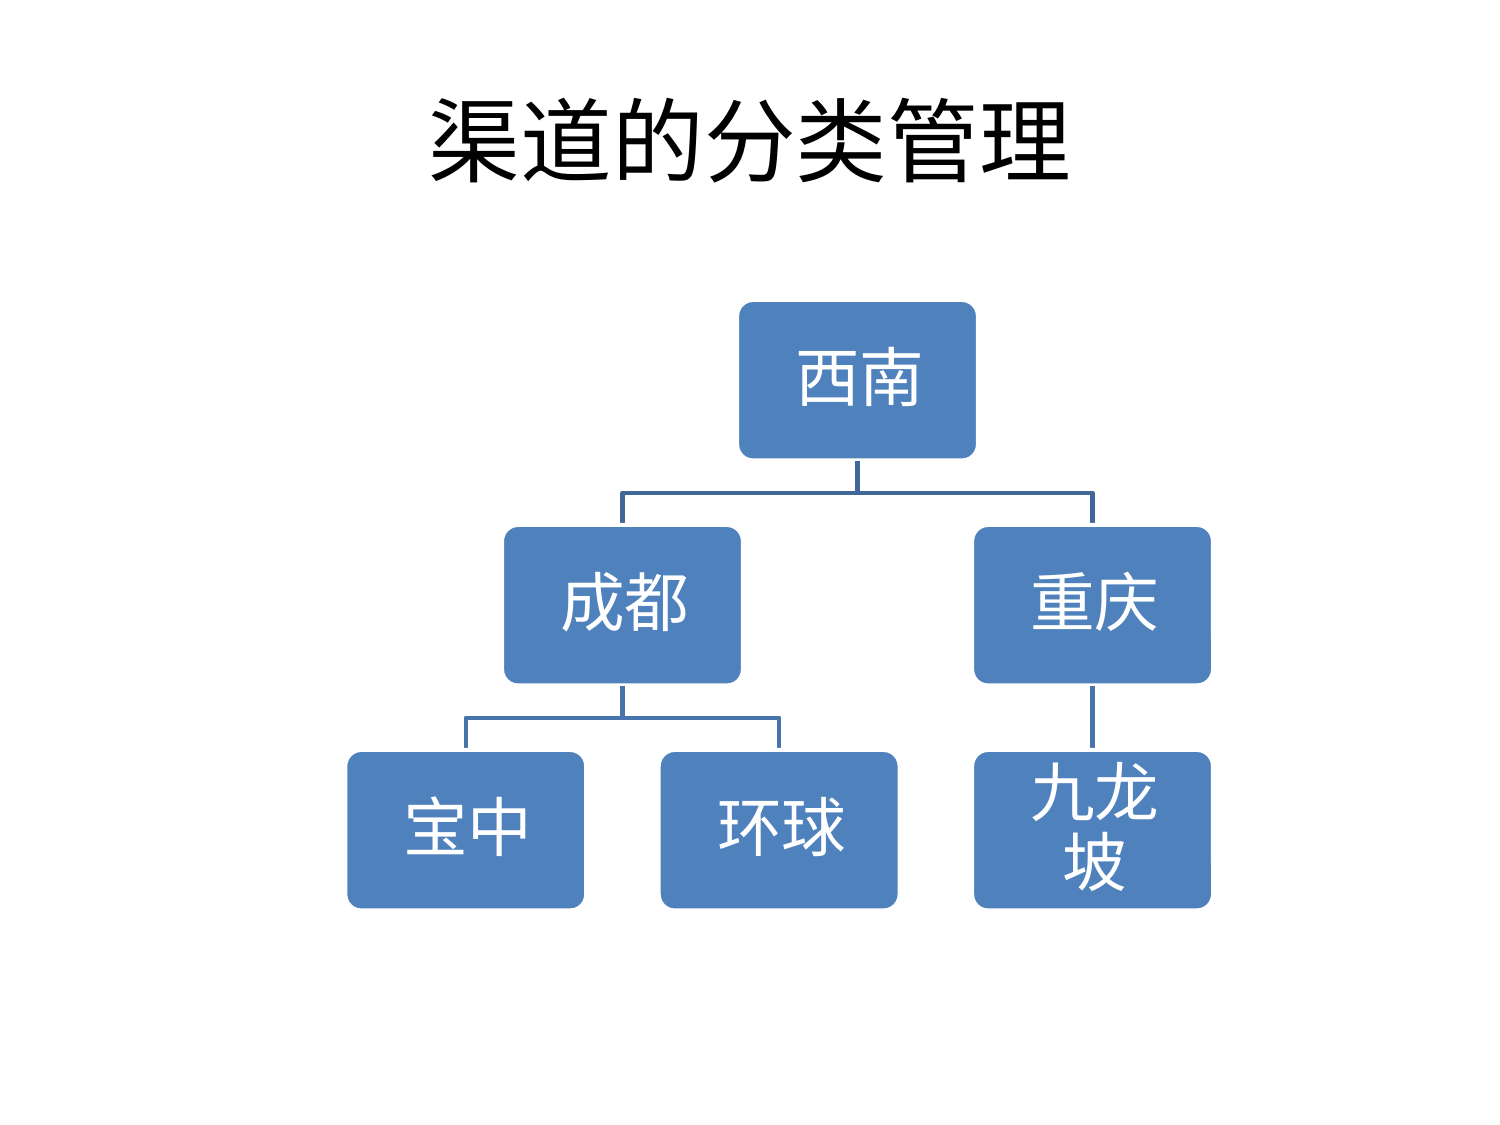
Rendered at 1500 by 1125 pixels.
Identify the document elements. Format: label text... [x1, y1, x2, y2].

title 渠道的分类管理 [75, 45, 1425, 233]
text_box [299, 299, 1259, 912]
